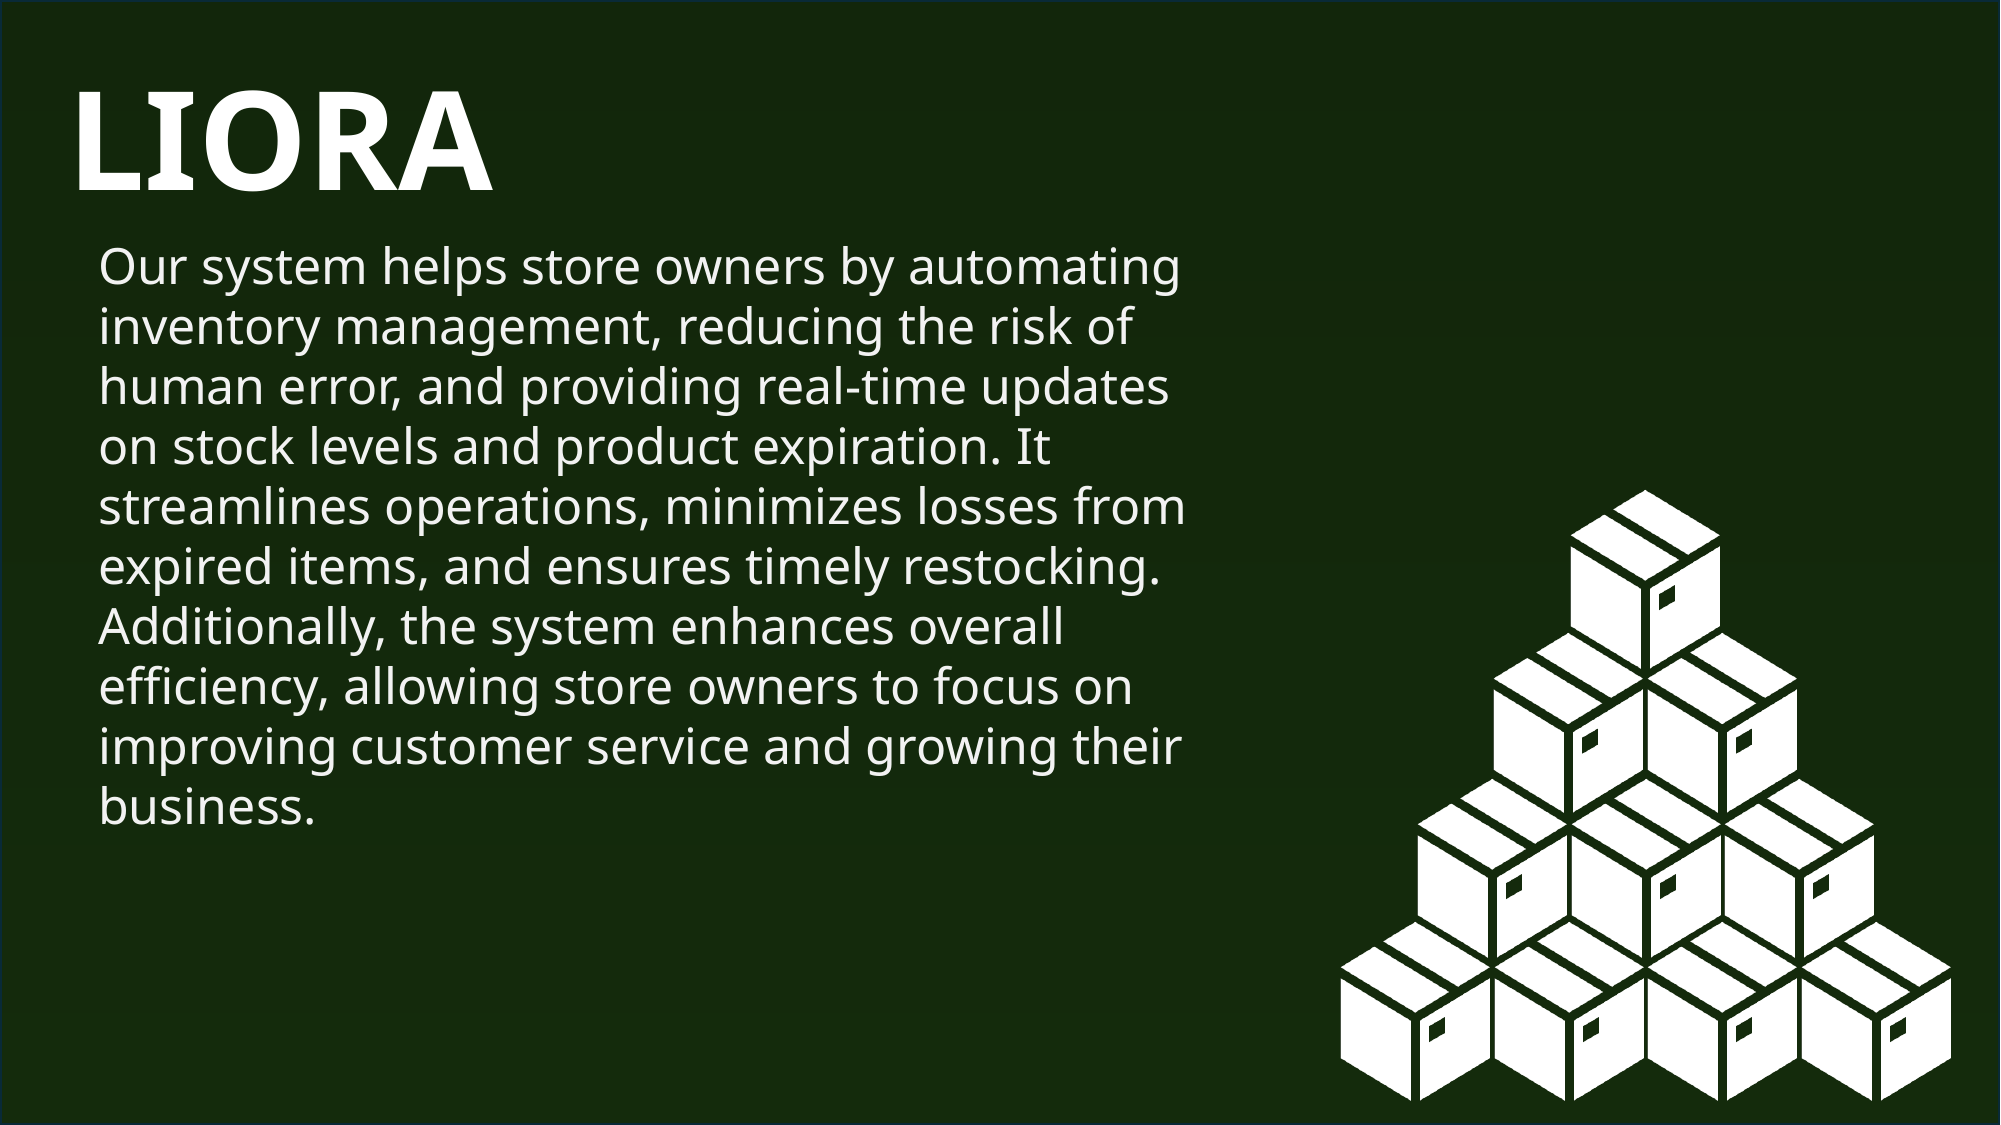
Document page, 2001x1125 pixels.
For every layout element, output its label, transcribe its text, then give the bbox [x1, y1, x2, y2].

text_box [0, 0, 2000, 1125]
picture [1305, 469, 1986, 1121]
text_box LIORA [0, 45, 607, 226]
text_box Our system helps store owners by automating inventory management, reducing the risk of human error, and providing real-time updates on stock levels and product expiration. It streamlines operations, minimizes losses from expired items, and ensures timely restocking. Additionally, the system enhances overall efficiency, allowing store owners to focus on improving customer service and growing their business. [83, 227, 1236, 842]
